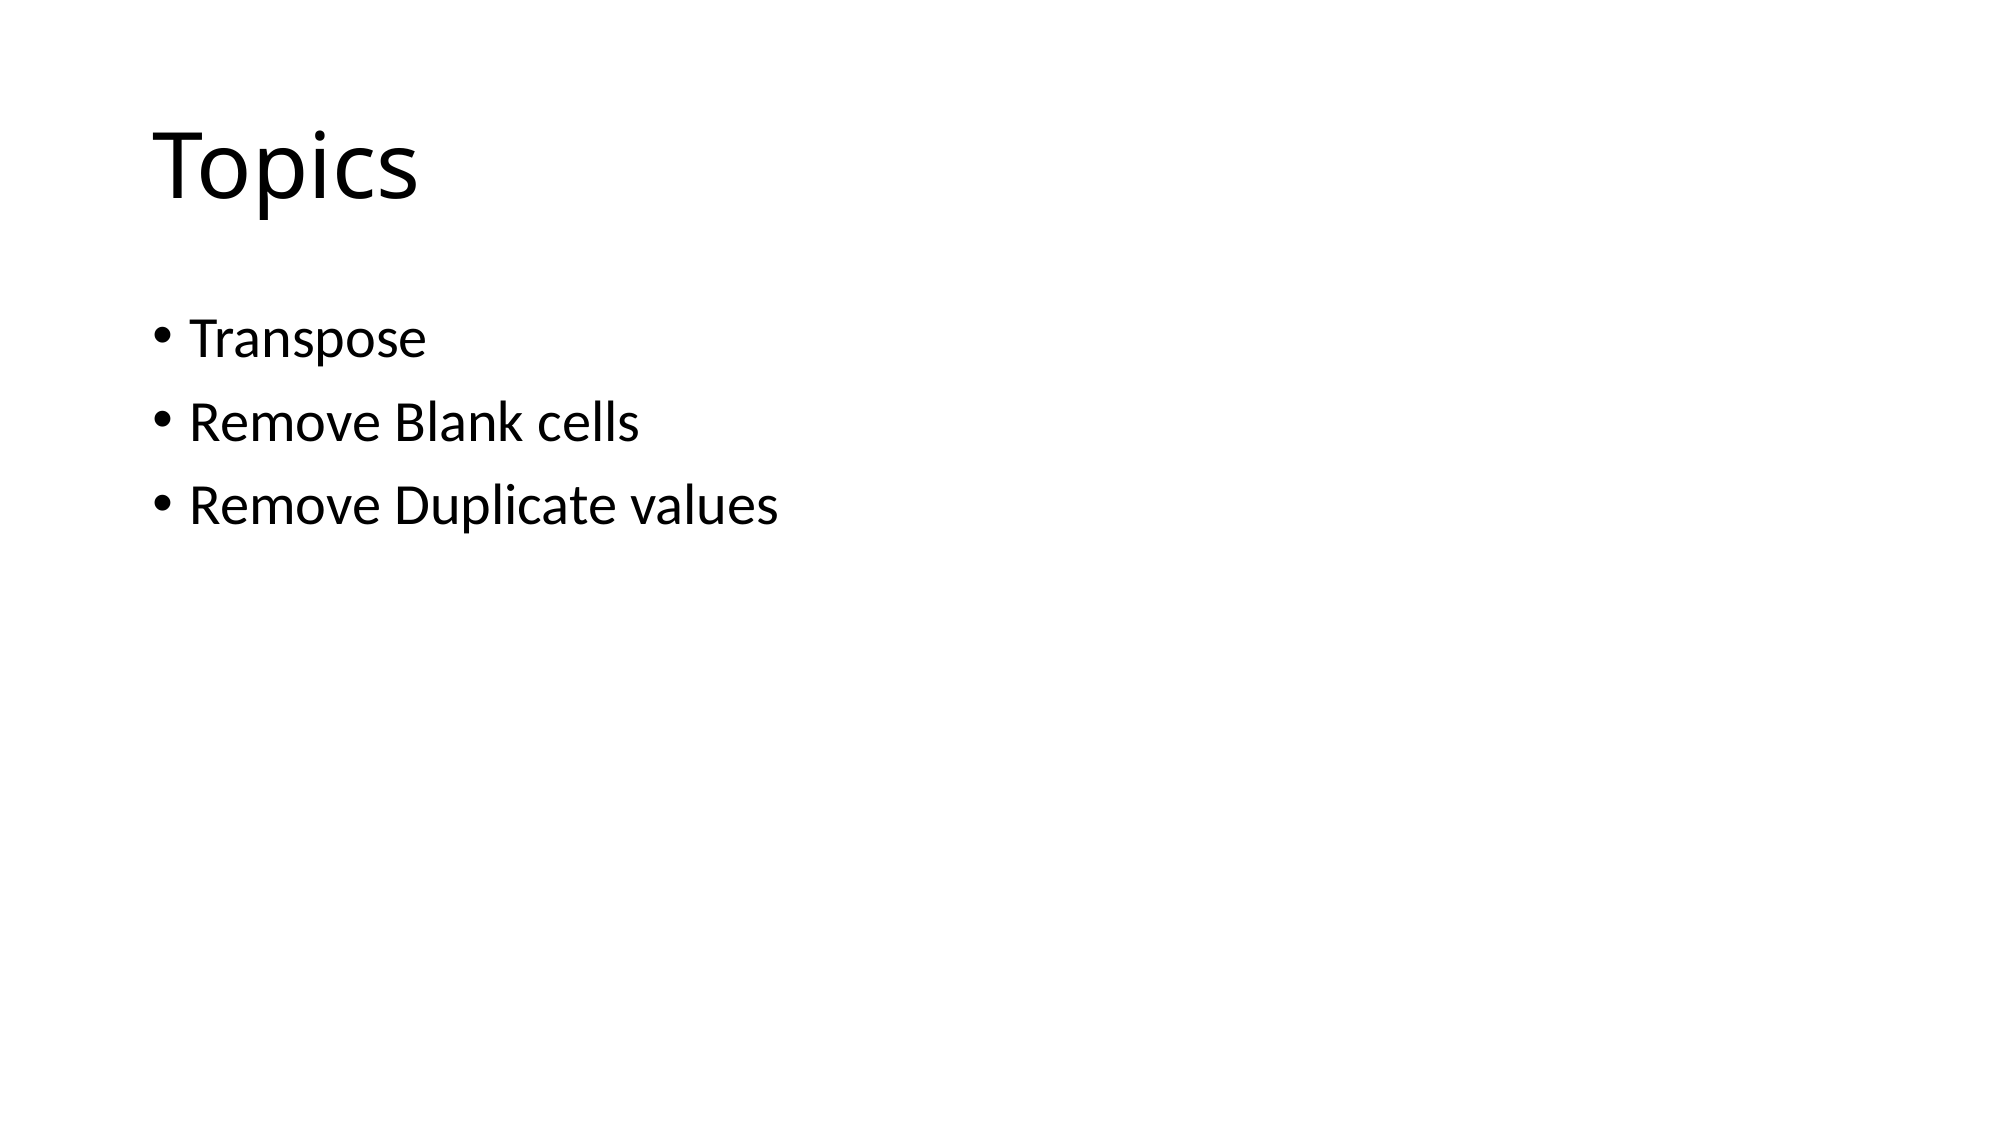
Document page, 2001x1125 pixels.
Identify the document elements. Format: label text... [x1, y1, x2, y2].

list Transpose Remove Blank cells Remove Duplicate values [137, 299, 1863, 1014]
title Topics [137, 59, 1863, 278]
